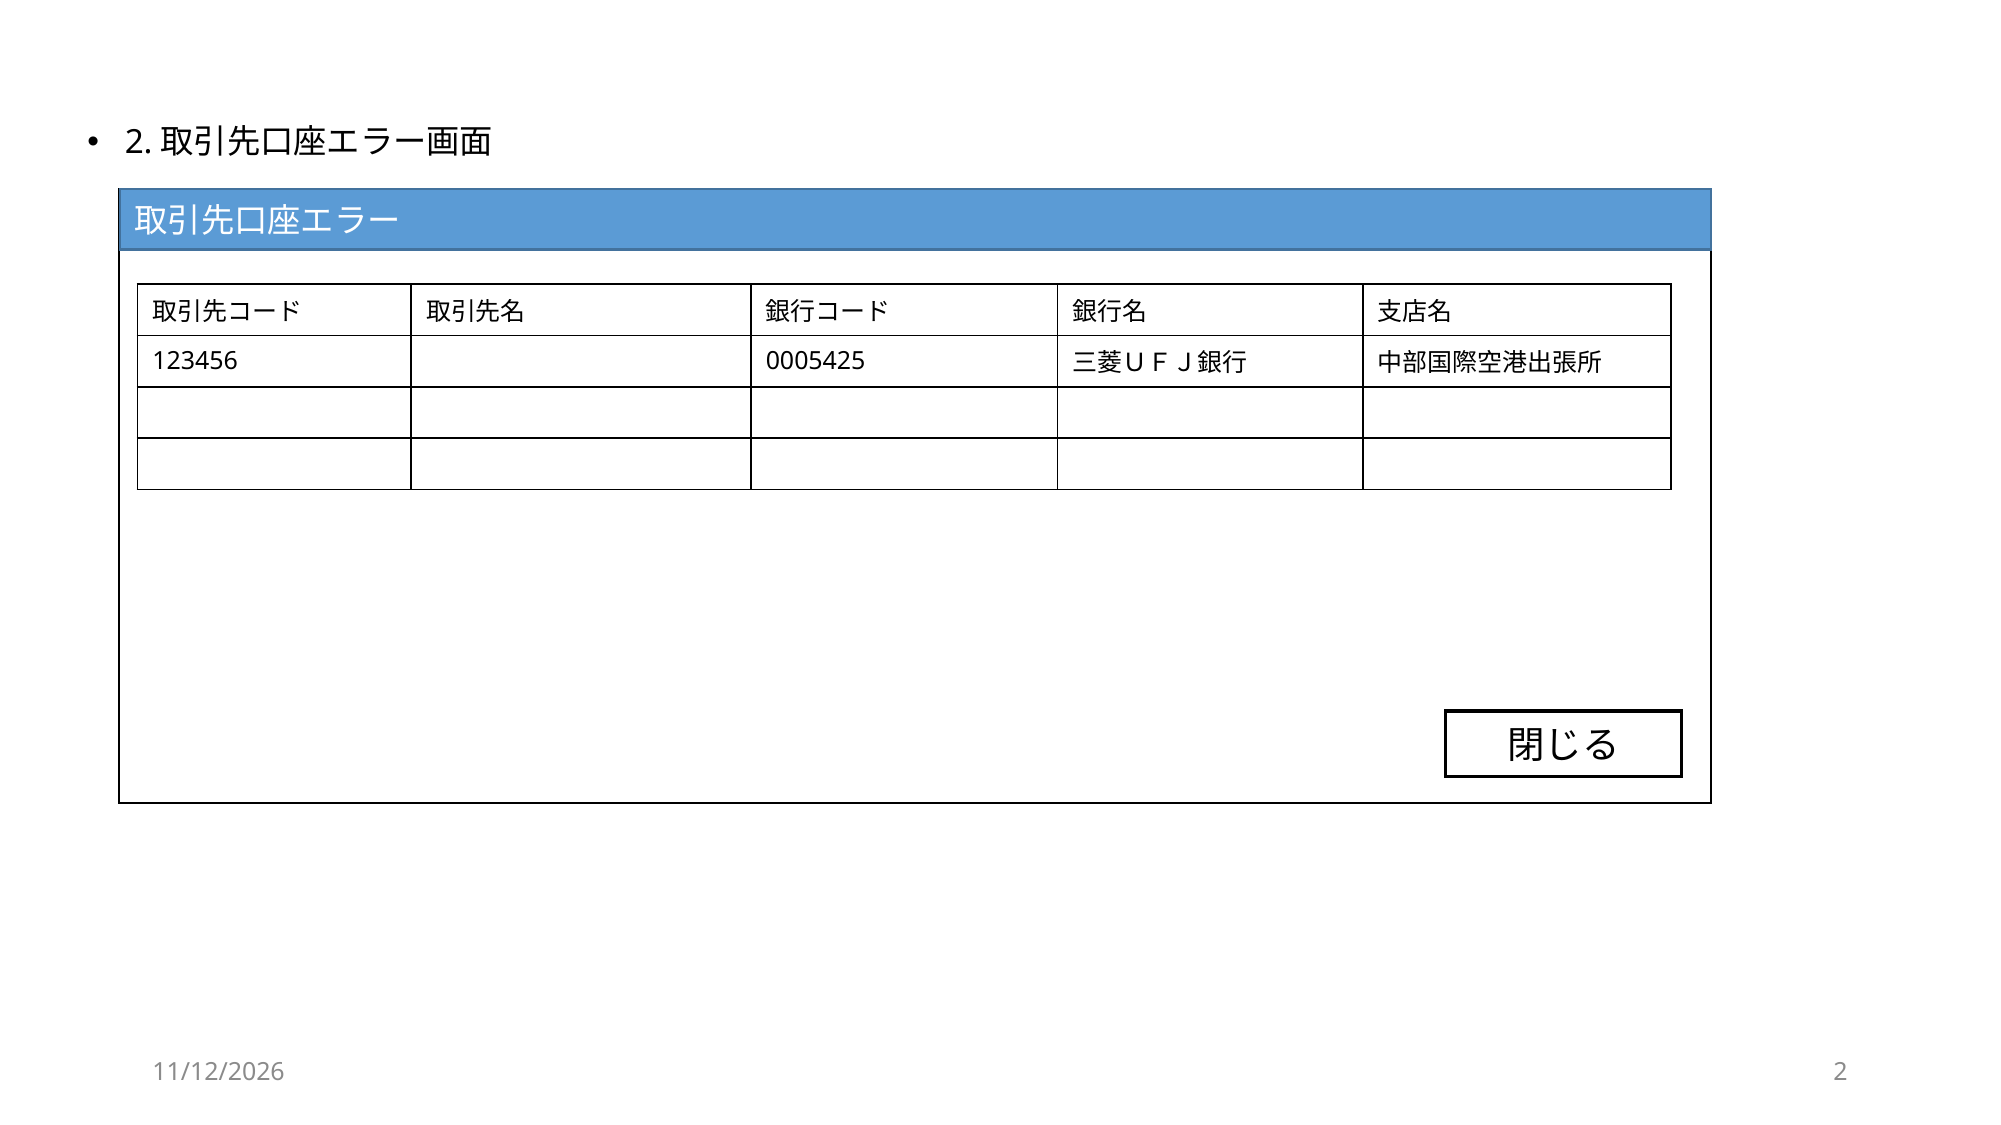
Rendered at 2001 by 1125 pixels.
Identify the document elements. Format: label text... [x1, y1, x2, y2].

table_cell [138, 388, 410, 437]
table_header 支店名 [1364, 285, 1670, 335]
table_cell 123456 [138, 336, 410, 386]
table_header 取引先名 [412, 285, 750, 335]
table_cell [752, 439, 1057, 489]
table_cell 中部国際空港出張所 [1364, 336, 1670, 386]
table_cell [752, 388, 1057, 437]
table_header 取引先コード [138, 285, 410, 335]
text_box [118, 188, 1712, 804]
table_header 銀行コード [752, 285, 1057, 335]
table_cell [1058, 439, 1362, 489]
table_cell [138, 439, 410, 489]
text_box 取引先口座エラー [119, 188, 1712, 251]
table_cell [412, 336, 750, 386]
table_cell [1364, 439, 1670, 489]
table_cell [1058, 388, 1362, 437]
table_cell 三菱ＵＦＪ銀行 [1058, 336, 1362, 386]
table_cell [412, 388, 750, 437]
table_cell 0005425 [752, 336, 1057, 386]
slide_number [137, 1042, 588, 1103]
table_cell [412, 439, 750, 489]
slide_number 2 [1412, 1042, 1863, 1103]
table_header 銀行名 [1058, 285, 1362, 335]
list 2.取引先口座エラー画面 [72, 117, 1927, 1031]
text_box 閉じる [1444, 710, 1682, 777]
table_cell [1364, 388, 1670, 437]
